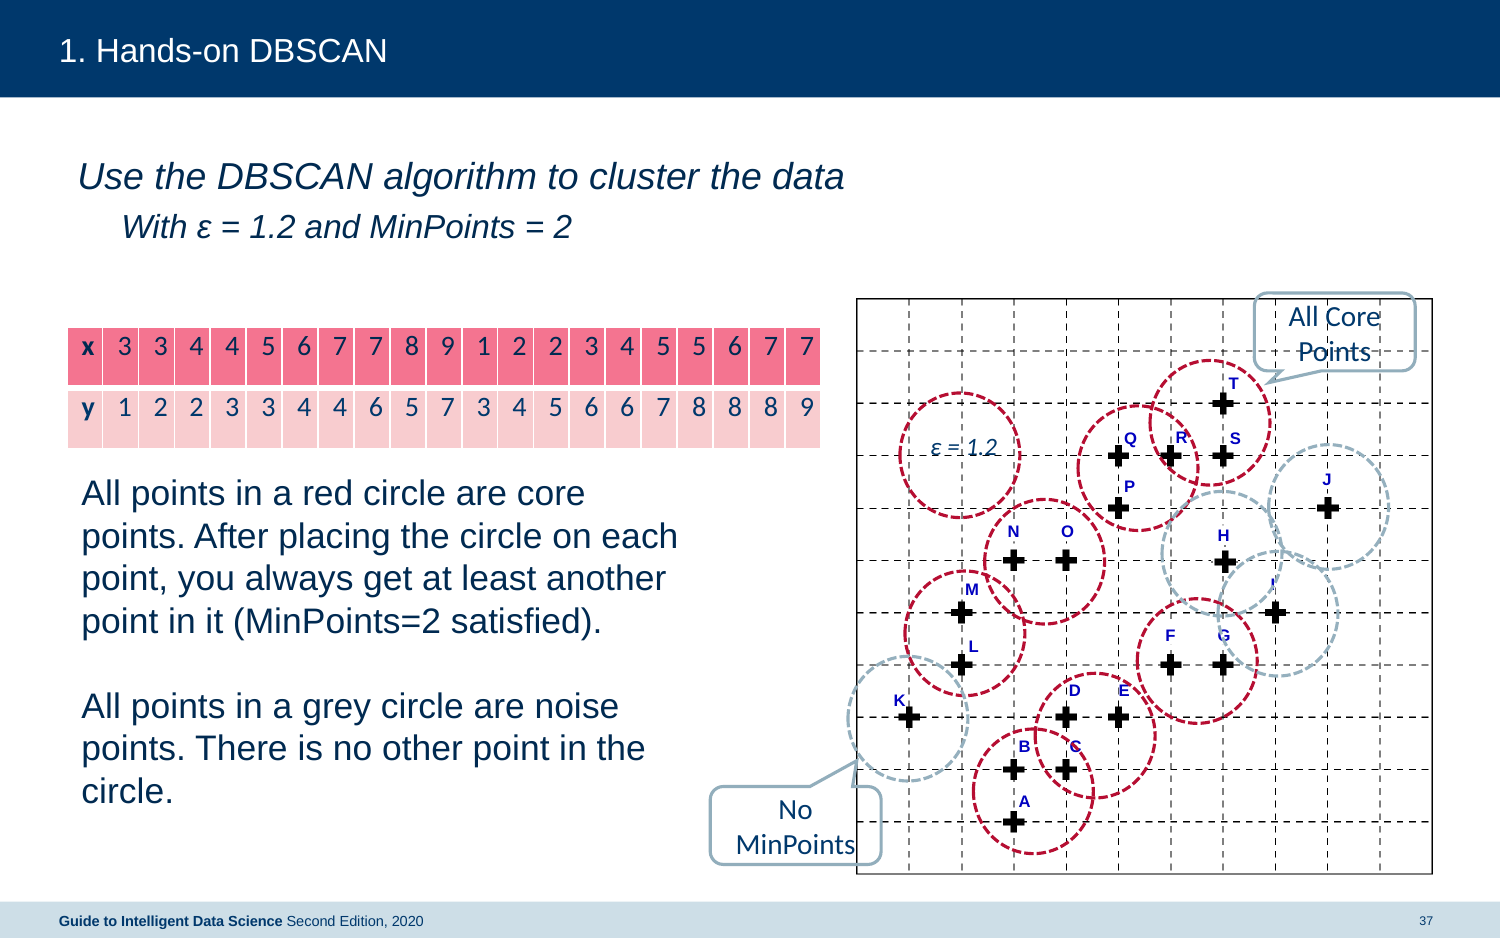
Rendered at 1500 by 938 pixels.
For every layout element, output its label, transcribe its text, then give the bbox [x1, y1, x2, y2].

table_cell 7 [642, 391, 676, 448]
table_header 7 [319, 328, 353, 385]
table_cell 4 [319, 391, 353, 448]
list Use the DBSCAN algorithm to cluster the data With ε = 1.2 and MinPoints = 2 [77, 124, 1415, 274]
table_cell 1 [103, 391, 138, 448]
table_cell 6 [606, 391, 640, 448]
table_header 7 [355, 328, 389, 385]
table_header 1 [463, 328, 497, 385]
table_header 4 [211, 328, 245, 385]
table_header 8 [391, 328, 425, 385]
table_header 9 [427, 328, 461, 385]
table_cell 3 [247, 391, 281, 448]
table_header 3 [103, 328, 138, 385]
table_cell 4 [498, 391, 533, 448]
table_header 3 [139, 328, 174, 385]
table_header 2 [534, 328, 568, 385]
table_cell 2 [175, 391, 209, 448]
title 1. Hands-on DBSCAN [58, 28, 1442, 70]
slide_number 37 [1411, 900, 1442, 938]
table_cell 2 [139, 391, 174, 448]
table_header 5 [247, 328, 281, 385]
table_header 5 [642, 328, 676, 385]
table_cell 5 [534, 391, 568, 448]
table_header 5 [678, 328, 710, 385]
text_box All points in a red circle are core points. After placing the circle on each point, you always get at least another point in it (MinPoints=2 satisfied). All points in a grey circle are noise points. There is no other point in the circle. [66, 462, 702, 818]
table_cell 7 [427, 391, 461, 448]
table_header x [68, 328, 102, 385]
table_header 6 [283, 328, 317, 385]
table_cell 4 [283, 391, 317, 448]
table_cell 8 [678, 391, 710, 448]
table_cell 3 [463, 391, 497, 448]
table_cell 6 [355, 391, 389, 448]
table_cell y [68, 391, 102, 448]
table_cell 3 [211, 391, 245, 448]
footer Guide to Intelligent Data Science Second Edition, 2020 [58, 900, 717, 938]
table_header 4 [175, 328, 209, 385]
table_cell 6 [570, 391, 604, 448]
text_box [710, 289, 1442, 879]
table_header 2 [498, 328, 533, 385]
table_header 4 [606, 328, 640, 385]
table_header 3 [570, 328, 604, 385]
table_cell 5 [391, 391, 425, 448]
